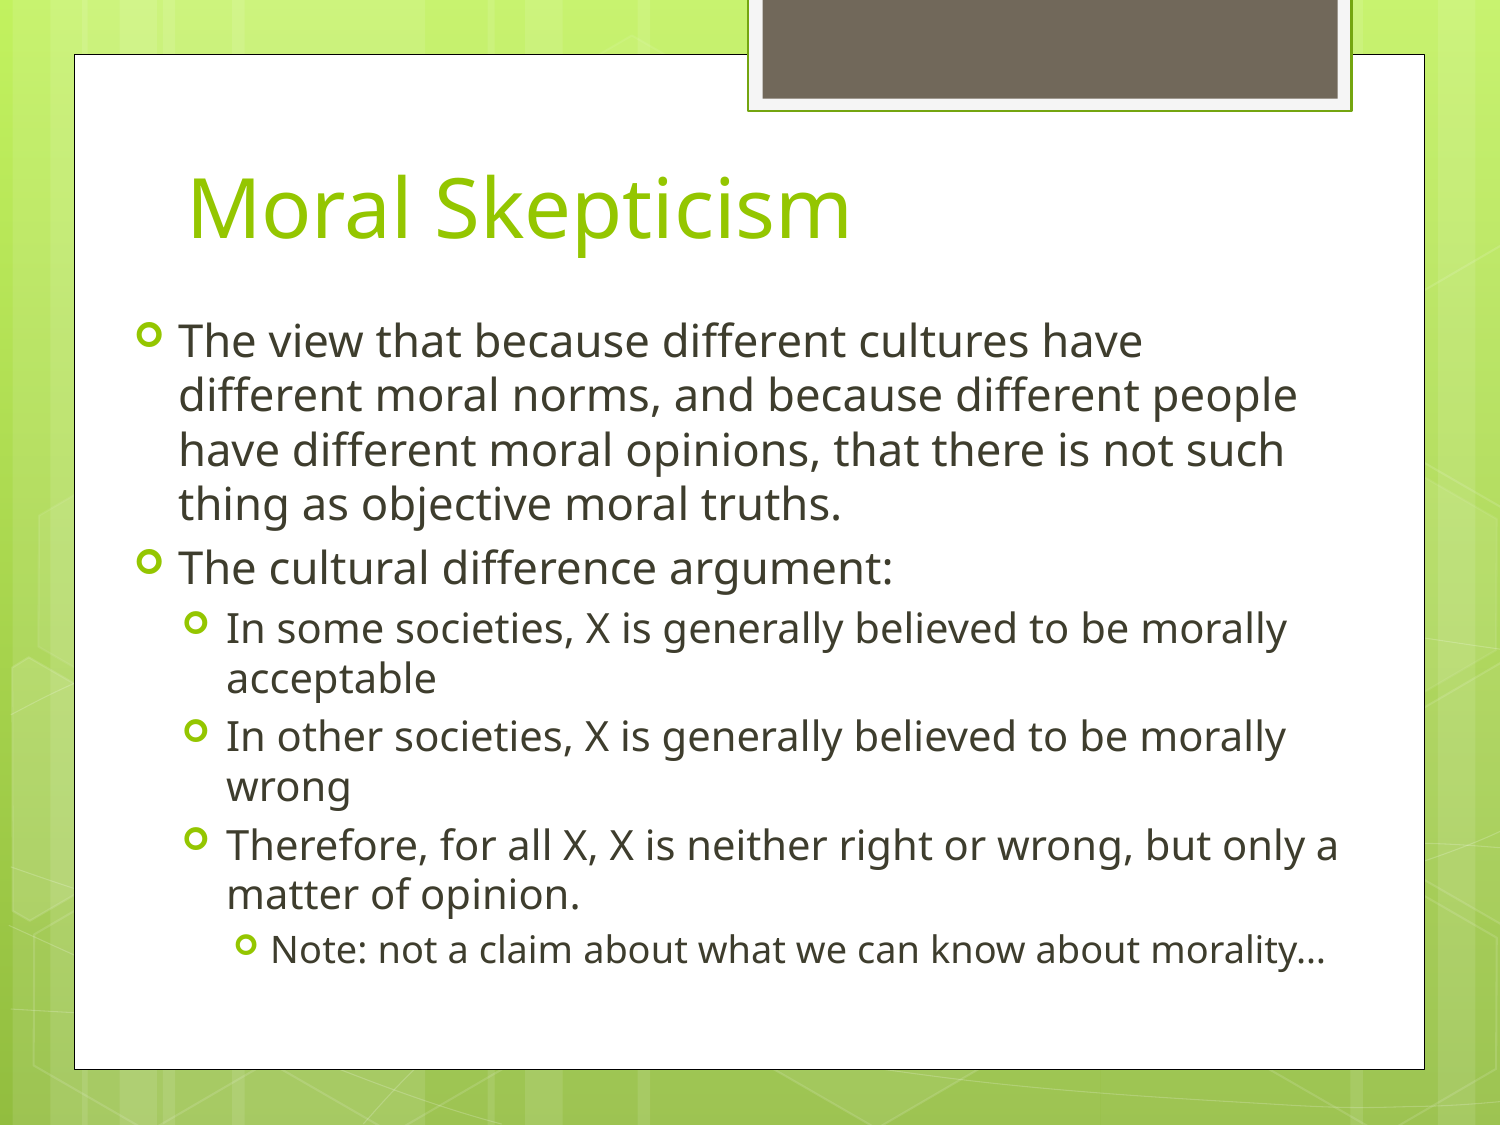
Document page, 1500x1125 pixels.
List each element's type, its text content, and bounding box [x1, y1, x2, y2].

list The view that because different cultures have different moral norms, and because different people have different moral opinions, that there is not such thing as objective moral truths. The cultural difference argument: In some societies, X is generally believed to be morally acceptable In other societies, X is generally believed to be morally wrong Therefore, for all X, X is neither right or wrong, but only a matter of opinion. Note: not a claim about what we can know about morality… [107, 304, 1356, 1006]
title Moral Skepticism [171, 74, 1324, 263]
